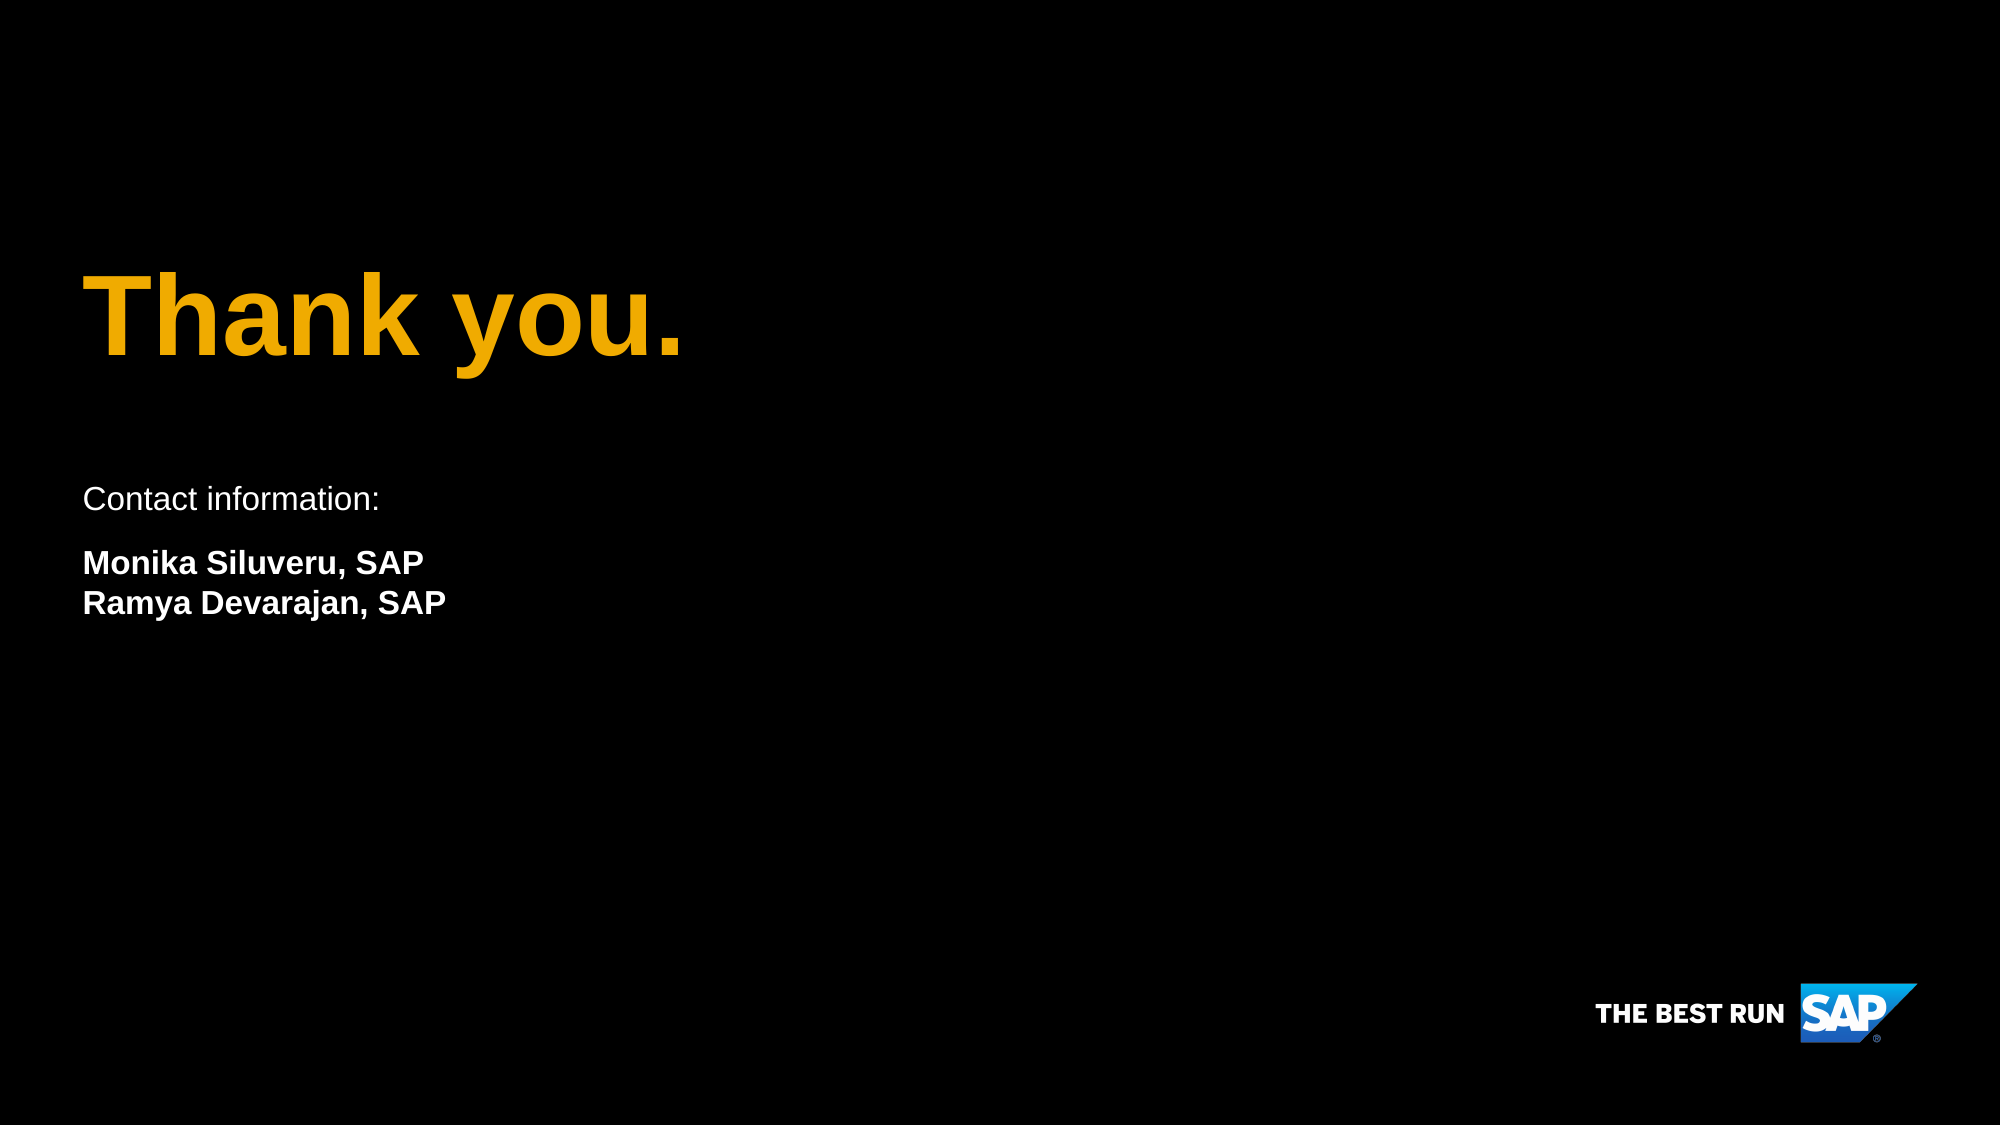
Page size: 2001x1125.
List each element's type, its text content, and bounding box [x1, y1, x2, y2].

title Thank you. [82, 240, 1001, 393]
list Contact information: Monika Siluveru, SAP Ramya Devarajan, SAP [82, 476, 1001, 887]
picture [1595, 983, 1918, 1043]
